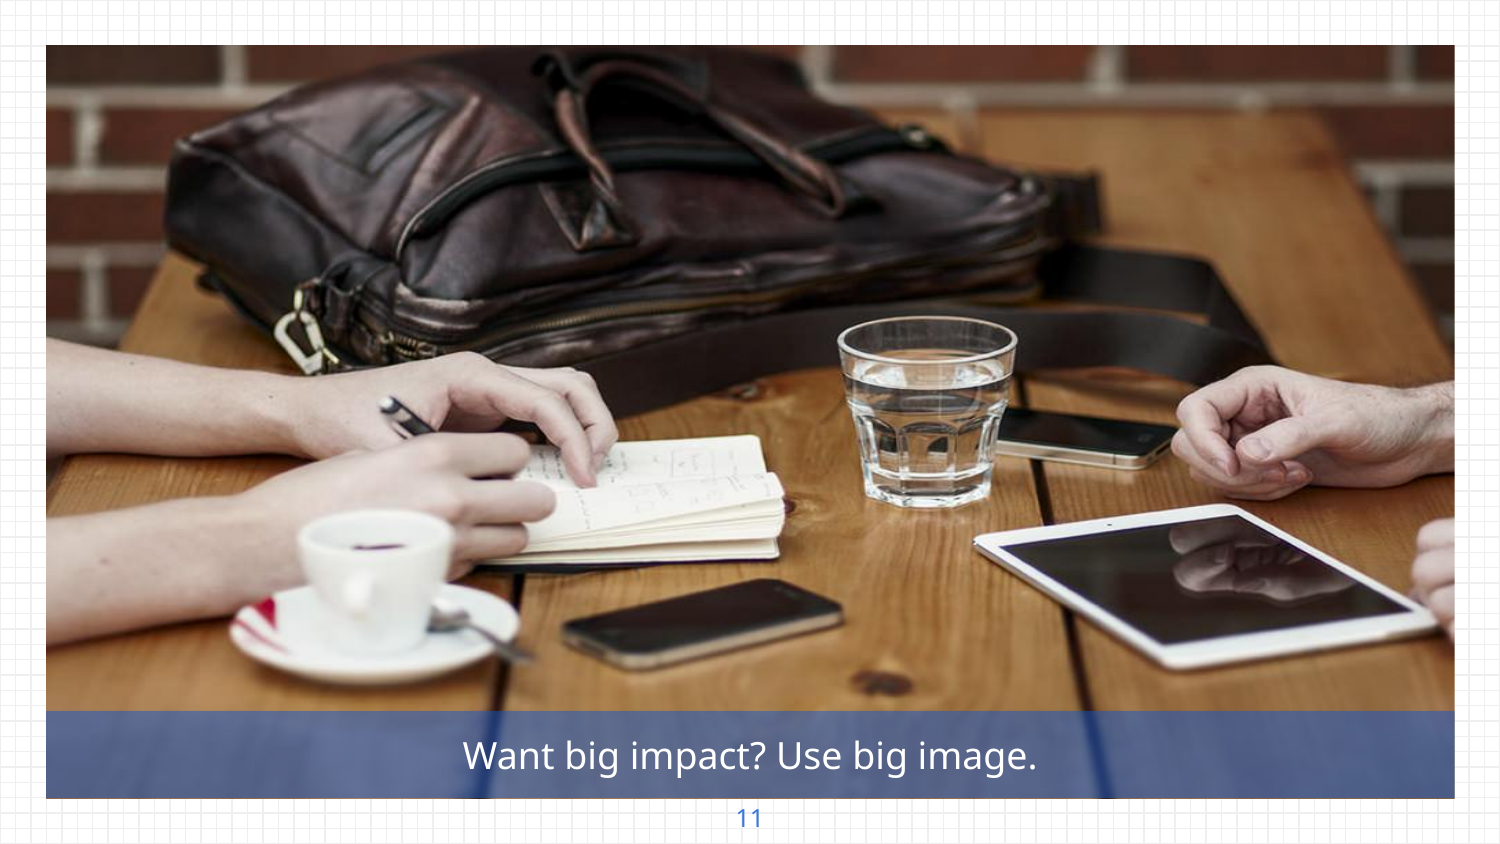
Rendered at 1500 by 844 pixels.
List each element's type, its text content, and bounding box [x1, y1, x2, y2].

slide_number 11 [705, 807, 795, 844]
picture [45, 45, 1455, 799]
